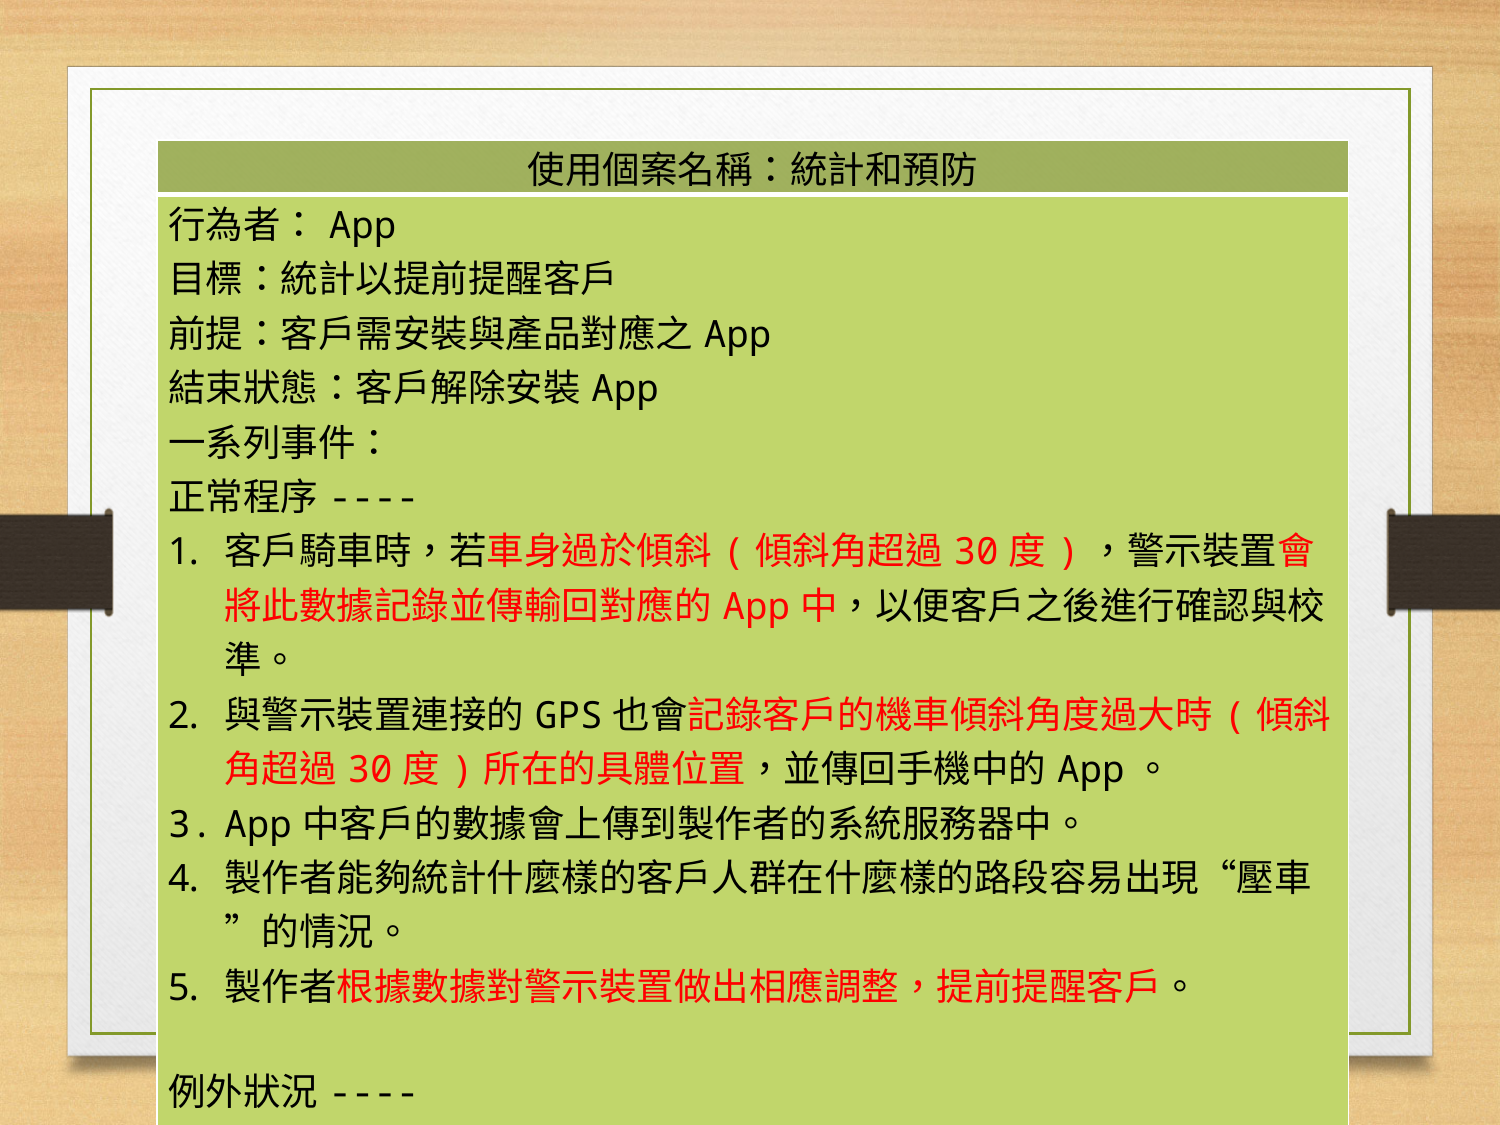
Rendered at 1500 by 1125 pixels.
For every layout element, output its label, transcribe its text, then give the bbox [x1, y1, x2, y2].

table_header 使用個案名稱：統計和預防 [158, 141, 1348, 192]
picture [0, 0, 1500, 1125]
table_cell 行為者：App 目標：統計以提前提醒客戶 前提：客戶需安裝與產品對應之App 結束狀態：客戶解除安裝App 一系列事件： 正常程序---- 客戶騎車時，若車身過於傾斜(傾斜角超過30度)，警示裝置會將此數據記錄並傳輸回對應的App中，以便客戶之後進行確認與校準。 與警示裝置連接的GPS也會記錄客戶的機車傾斜角度過大時(傾斜角超過30度)所在的具體位置，並傳回手機中的App。 App中客戶的數據會上傳到製作者的系統服務器中。 製作者能夠統計什麼樣的客戶人群在什麼樣的路段容易出現“壓車”的情況。 製作者根據數據對警示裝置做出相應調整，提前提醒客戶。 例外狀況---- ․ 附近車輛未安裝App。 →警示裝置會大聲鳴響蜂鳴器。 [158, 197, 1348, 1125]
picture [1349, 482, 1500, 1125]
text_box [322, 406, 1500, 482]
